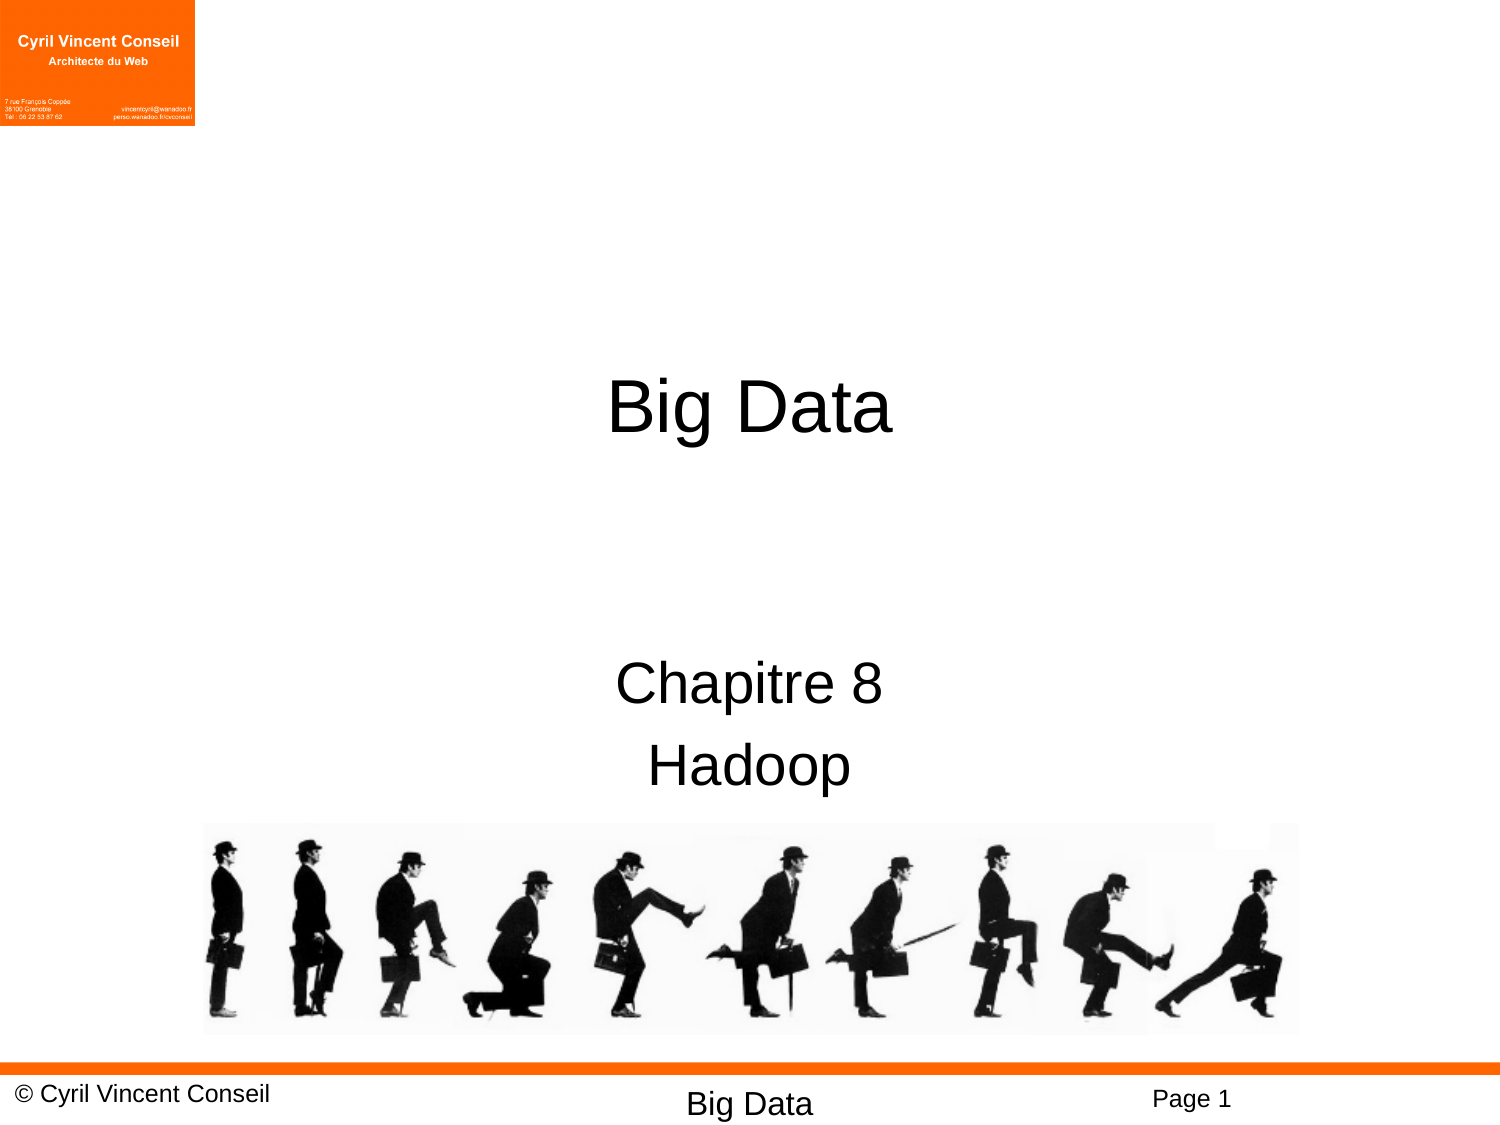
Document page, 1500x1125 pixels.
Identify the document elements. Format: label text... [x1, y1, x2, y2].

text_box Big Data [591, 349, 909, 455]
picture [198, 823, 1301, 1036]
subtitle Chapitre 8 Hadoop [225, 637, 1275, 822]
picture [0, 0, 195, 126]
